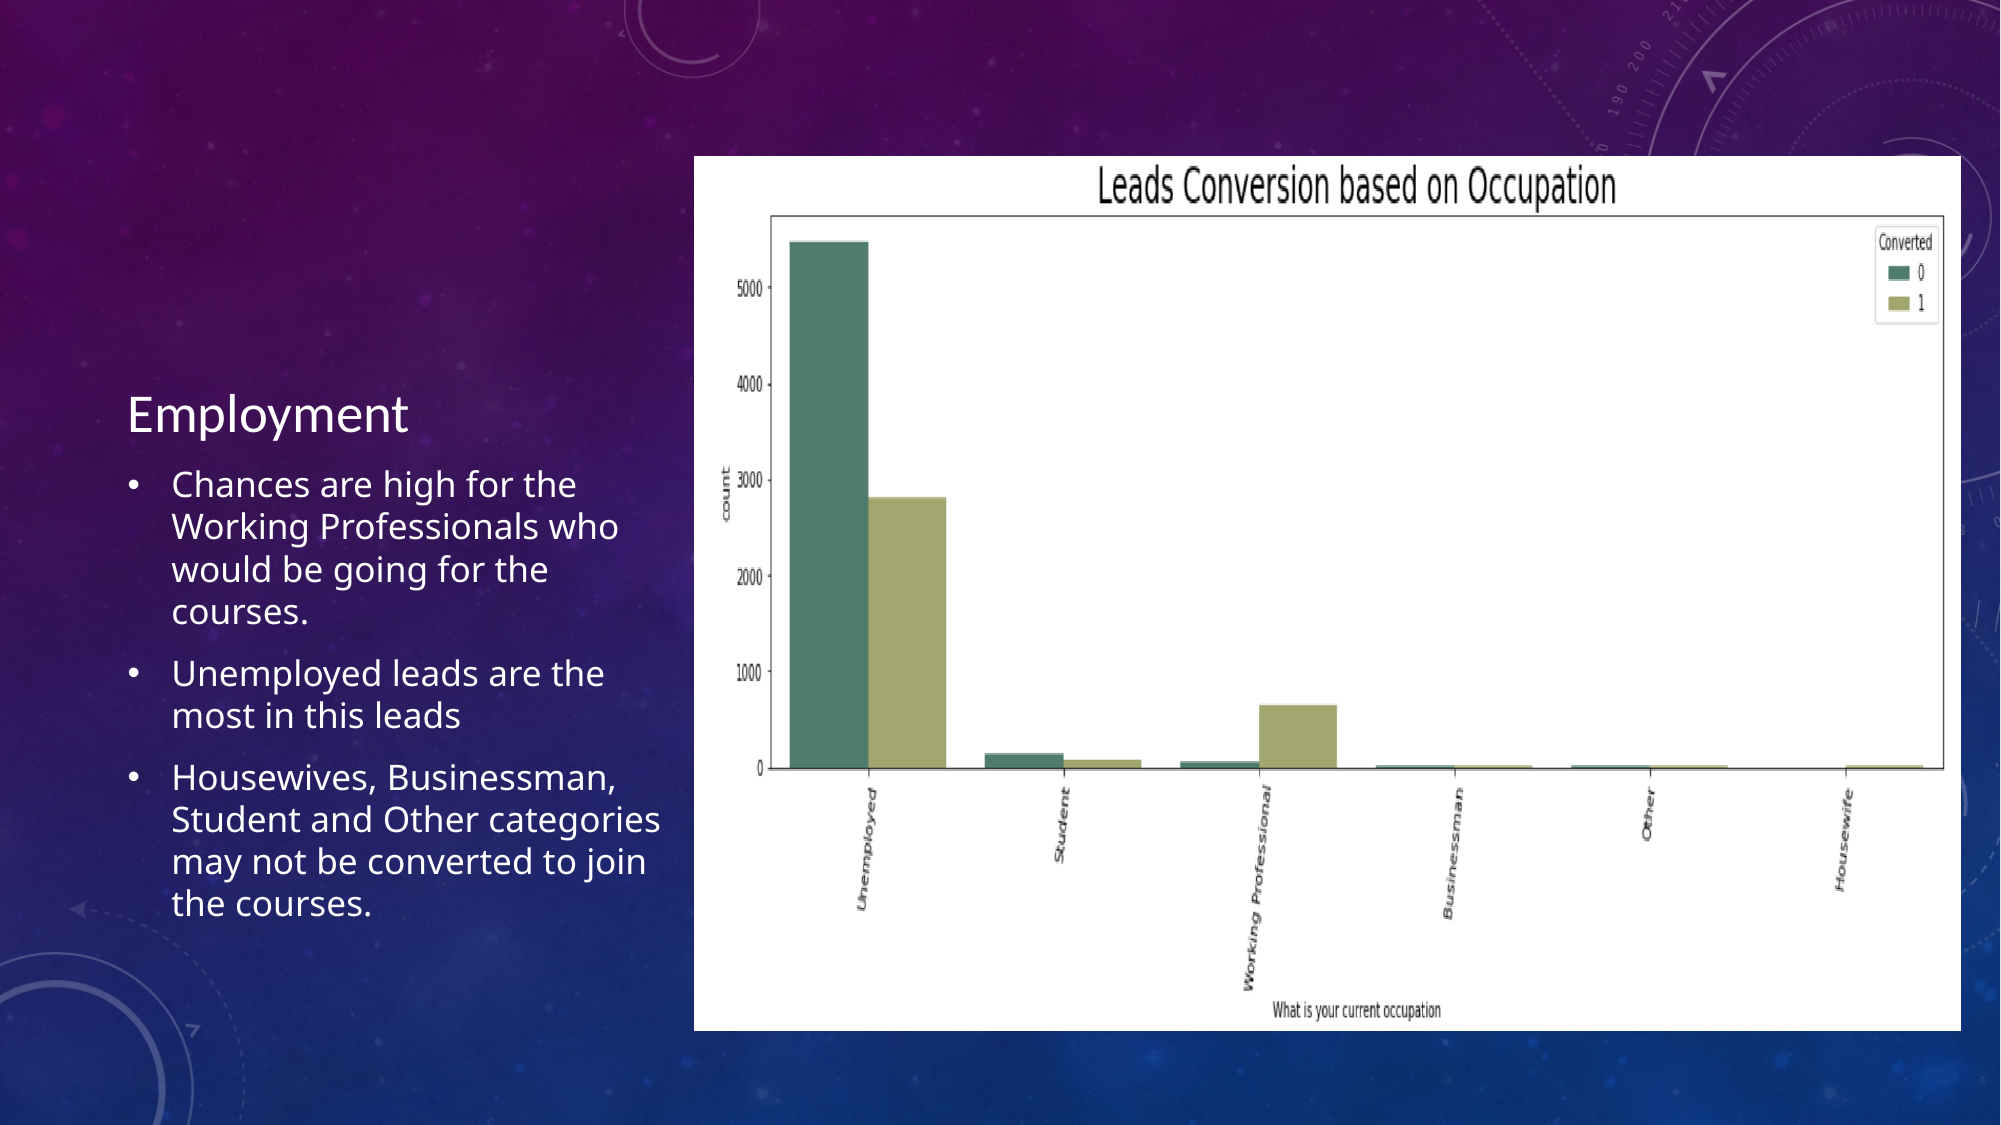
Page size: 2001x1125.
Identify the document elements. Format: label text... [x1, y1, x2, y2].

list Employment Chances are high for the Working Professionals who would be going for the courses. Unemployed leads are the most in this leads Housewives, Businessman, Student and Other categories may not be converted to join the courses. [112, 351, 678, 950]
picture [0, 0, 2001, 1125]
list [694, 156, 1962, 1031]
